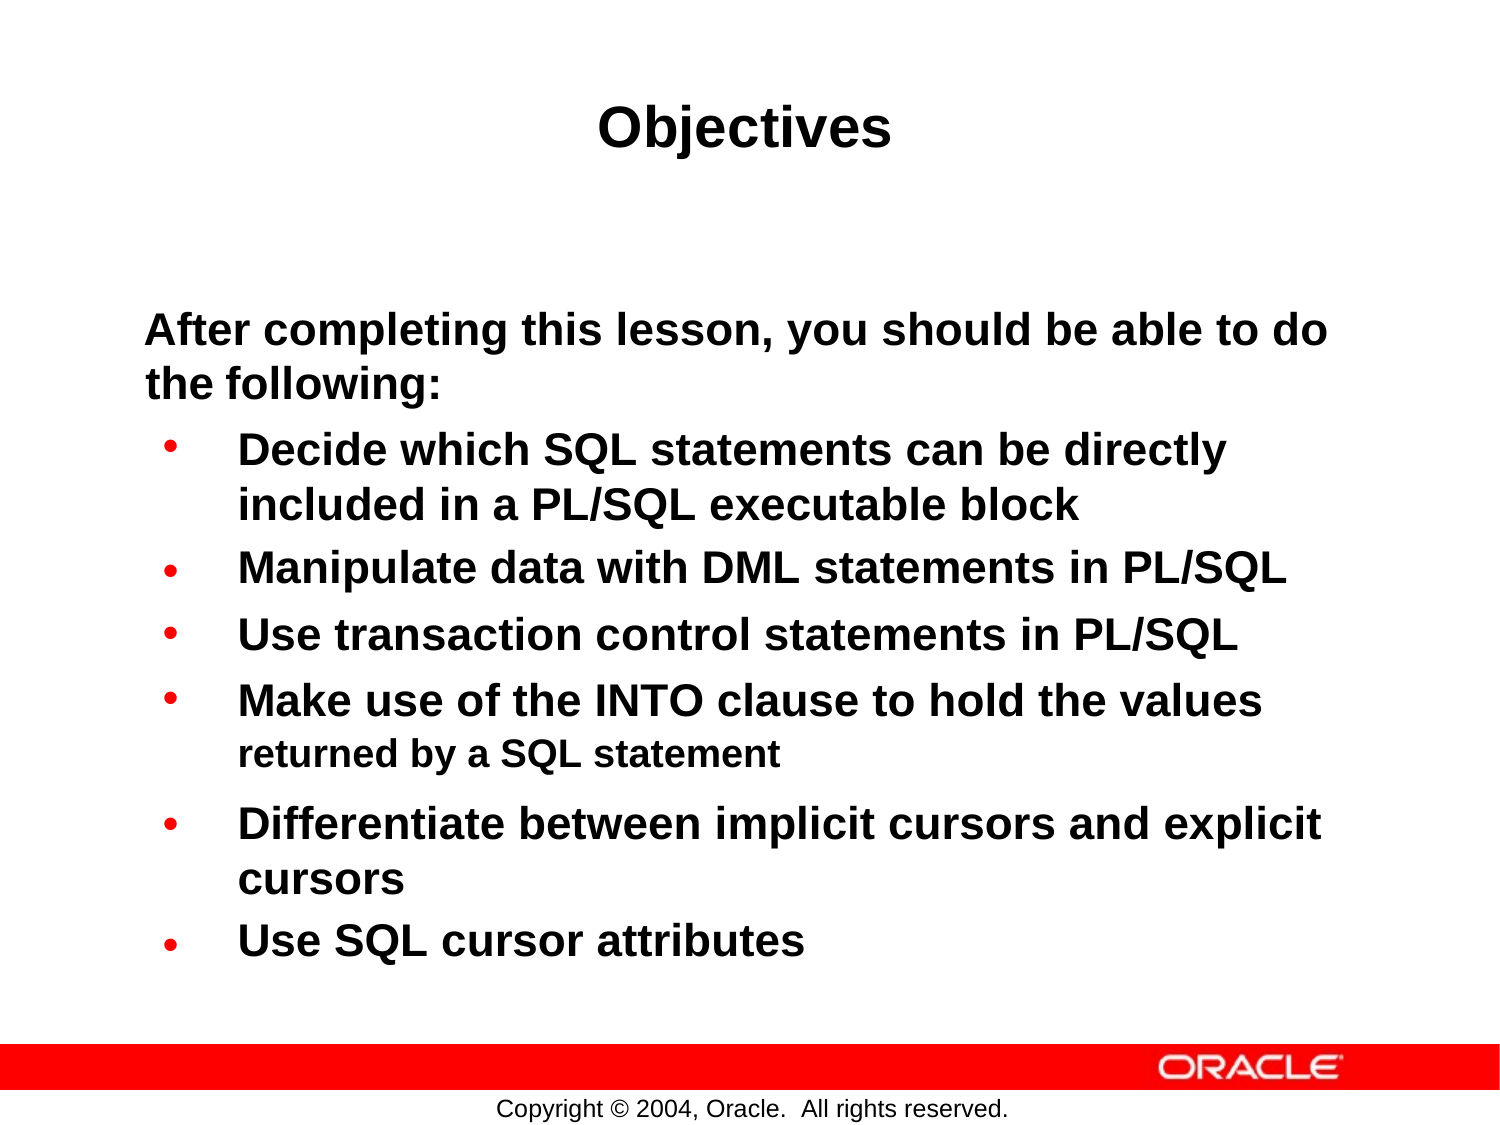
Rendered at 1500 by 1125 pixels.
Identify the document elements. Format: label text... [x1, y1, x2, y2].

text_box Objectives [595, 97, 905, 160]
text_box • [160, 920, 188, 971]
text_box [0, 1044, 1500, 1090]
text_box the • [141, 360, 218, 476]
text_box After completing this lesson, you should be able to do [141, 305, 1338, 356]
text_box • • • [160, 546, 188, 729]
text_box following: Decide which SQL statements can be directly included in a PL/SQL executable block Manipulate data with DML statements in PL/SQL Use transaction control statements in PL/SQL Make use of the INTO clause to hold the values returned by a SQL statement Differentiate between implicit cursors and explicit cursors Use SQL cursor attributes [223, 360, 1330, 971]
text_box • [160, 799, 188, 850]
text_box Copyright © 2004, Oracle. All rights reserved. [494, 1094, 1012, 1124]
